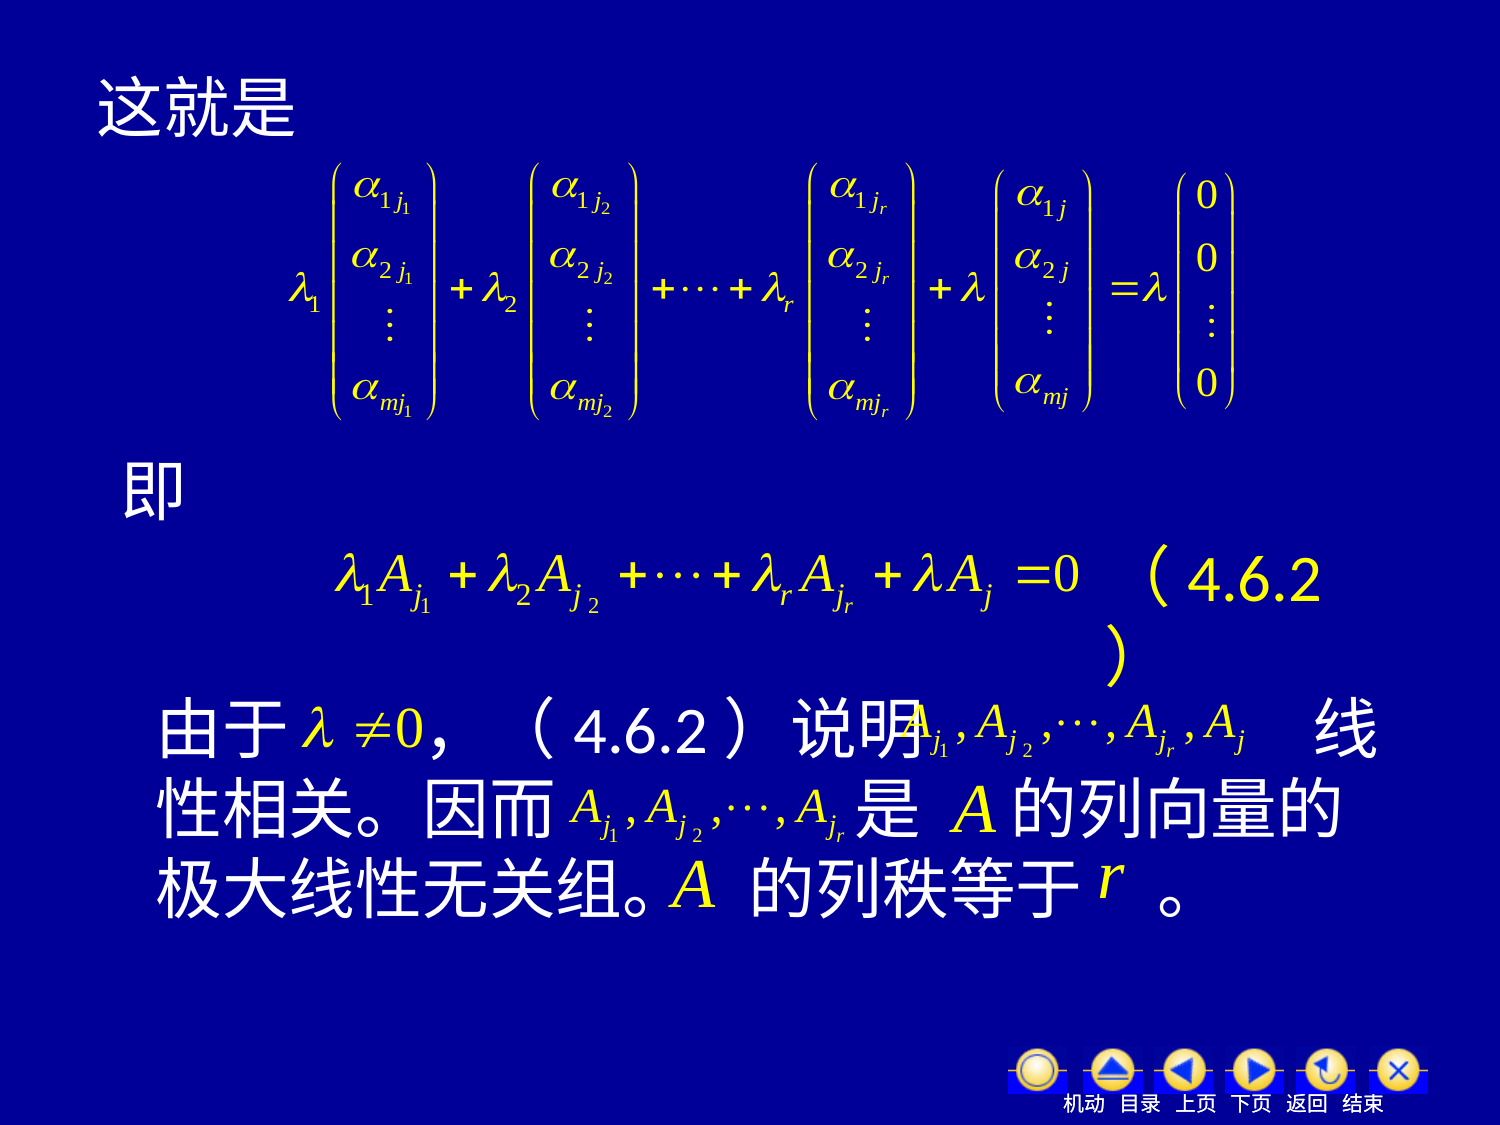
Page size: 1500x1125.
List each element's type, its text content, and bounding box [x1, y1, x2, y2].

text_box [280, 152, 1249, 431]
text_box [105, 441, 1360, 624]
picture [1154, 1045, 1214, 1094]
picture [1007, 1045, 1067, 1094]
picture [1225, 1045, 1285, 1094]
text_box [140, 679, 1407, 938]
picture [1083, 1045, 1143, 1094]
text_box 机动 目录 上页 下页 返回 结束 [1049, 1082, 1404, 1123]
text_box 这就是 [82, 58, 317, 154]
picture [1369, 1045, 1429, 1094]
picture [1296, 1045, 1355, 1094]
